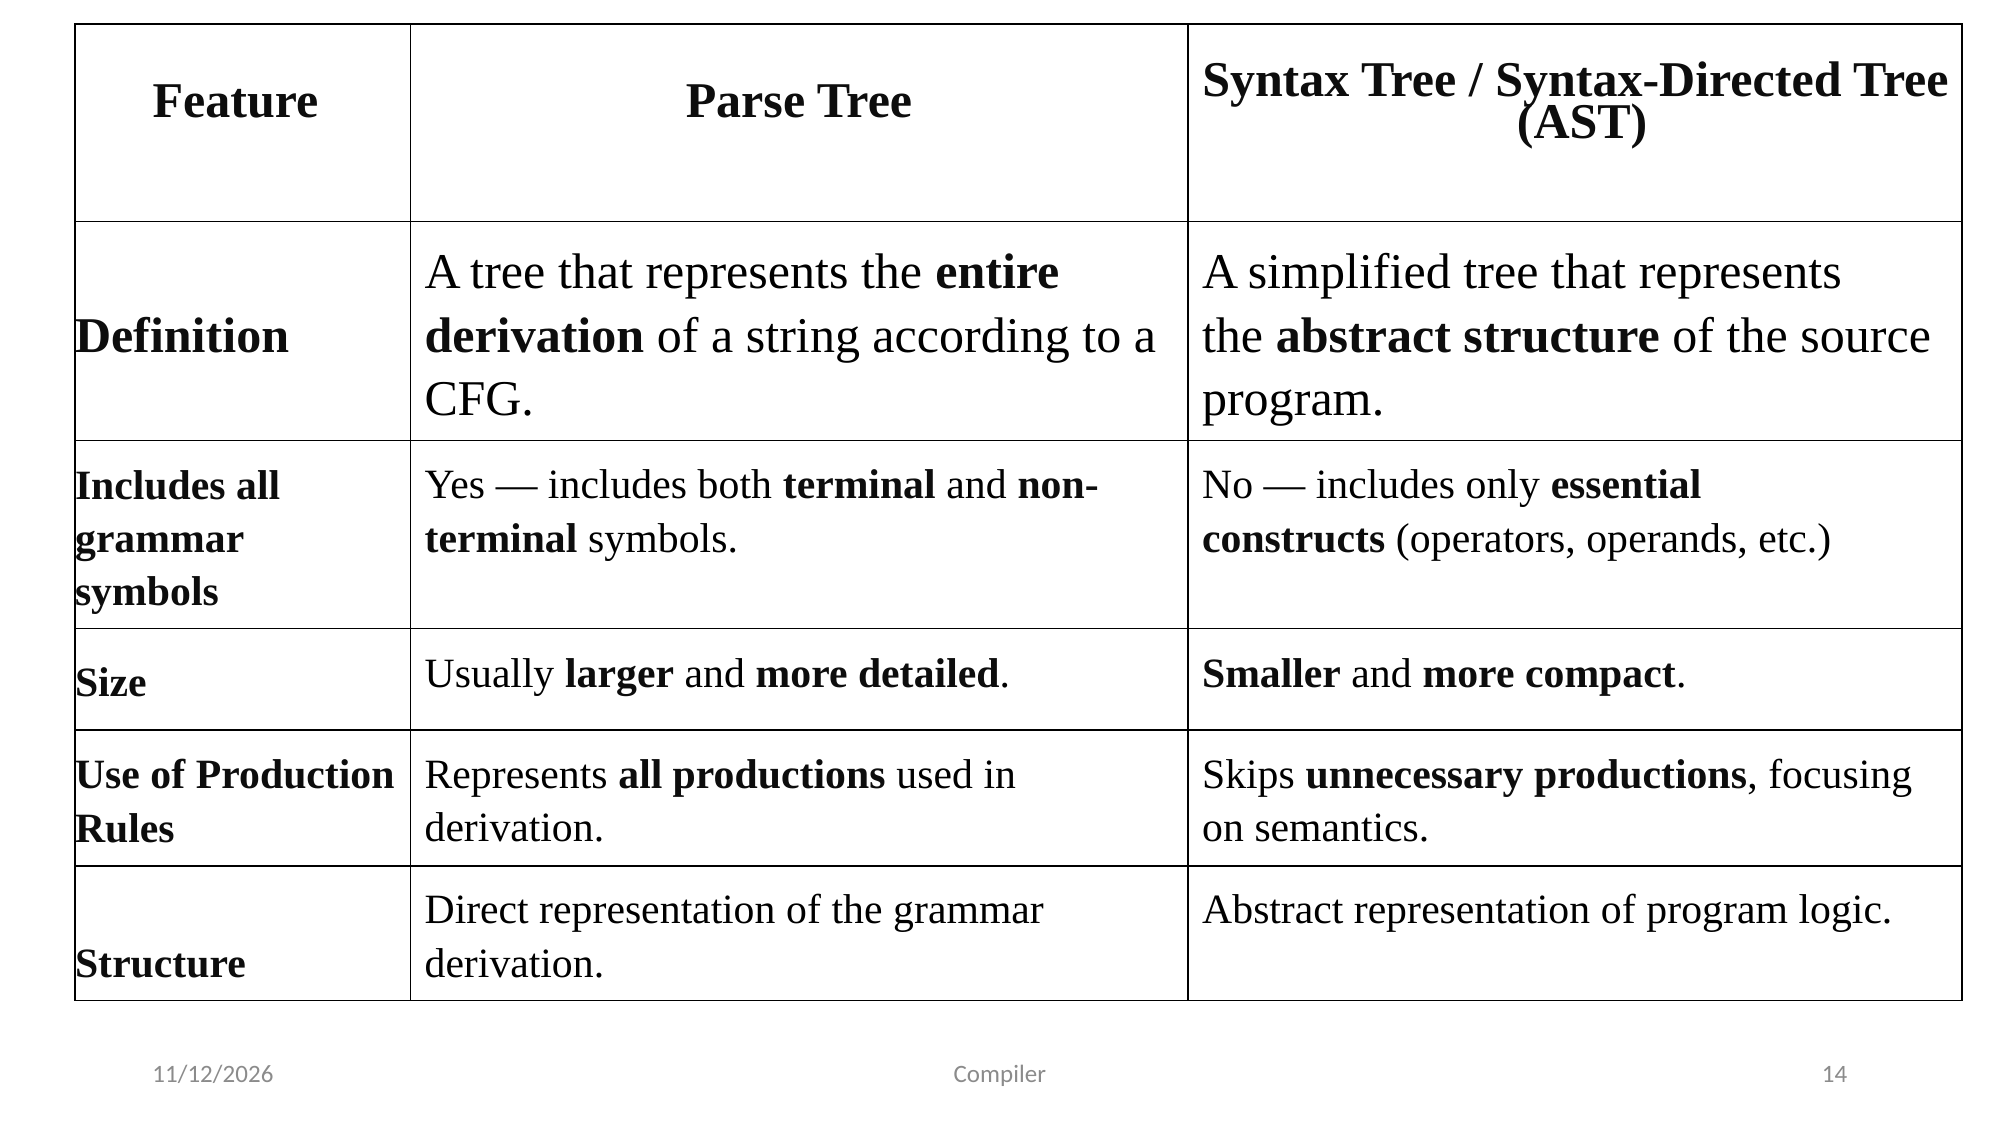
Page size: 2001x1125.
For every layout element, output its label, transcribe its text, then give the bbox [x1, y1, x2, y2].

table_cell Smaller and more compact. [1189, 629, 1961, 729]
table_header Parse Tree [411, 25, 1187, 221]
table_cell A tree that represents the entire derivation of a string according to a CFG. [411, 222, 1187, 440]
table_cell Use of Production Rules [76, 731, 410, 865]
table_cell Skips unnecessary productions, focusing on semantics. [1189, 731, 1961, 865]
table_cell Yes — includes both terminal and non-terminal symbols. [411, 441, 1187, 628]
table_cell Structure [76, 867, 410, 1000]
table_cell Definition [76, 222, 410, 440]
table_header Feature [76, 25, 410, 221]
table_cell No — includes only essential constructs (operators, operands, etc.) [1189, 441, 1961, 628]
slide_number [137, 1042, 588, 1103]
table_cell Abstract representation of program logic. [1189, 867, 1961, 1000]
table_cell Size [76, 629, 410, 729]
table_cell Includes all grammar symbols [76, 441, 410, 628]
table_header Syntax Tree / Syntax-Directed Tree (AST) [1189, 25, 1961, 221]
table_cell A simplified tree that represents the abstract structure of the source program. [1189, 222, 1961, 440]
table_cell Usually larger and more detailed. [411, 629, 1187, 729]
table_cell Represents all productions used in derivation. [411, 731, 1187, 865]
table_cell Direct representation of the grammar derivation. [411, 867, 1187, 1000]
footer Compiler [662, 1042, 1338, 1103]
slide_number 14 [1412, 1042, 1863, 1103]
